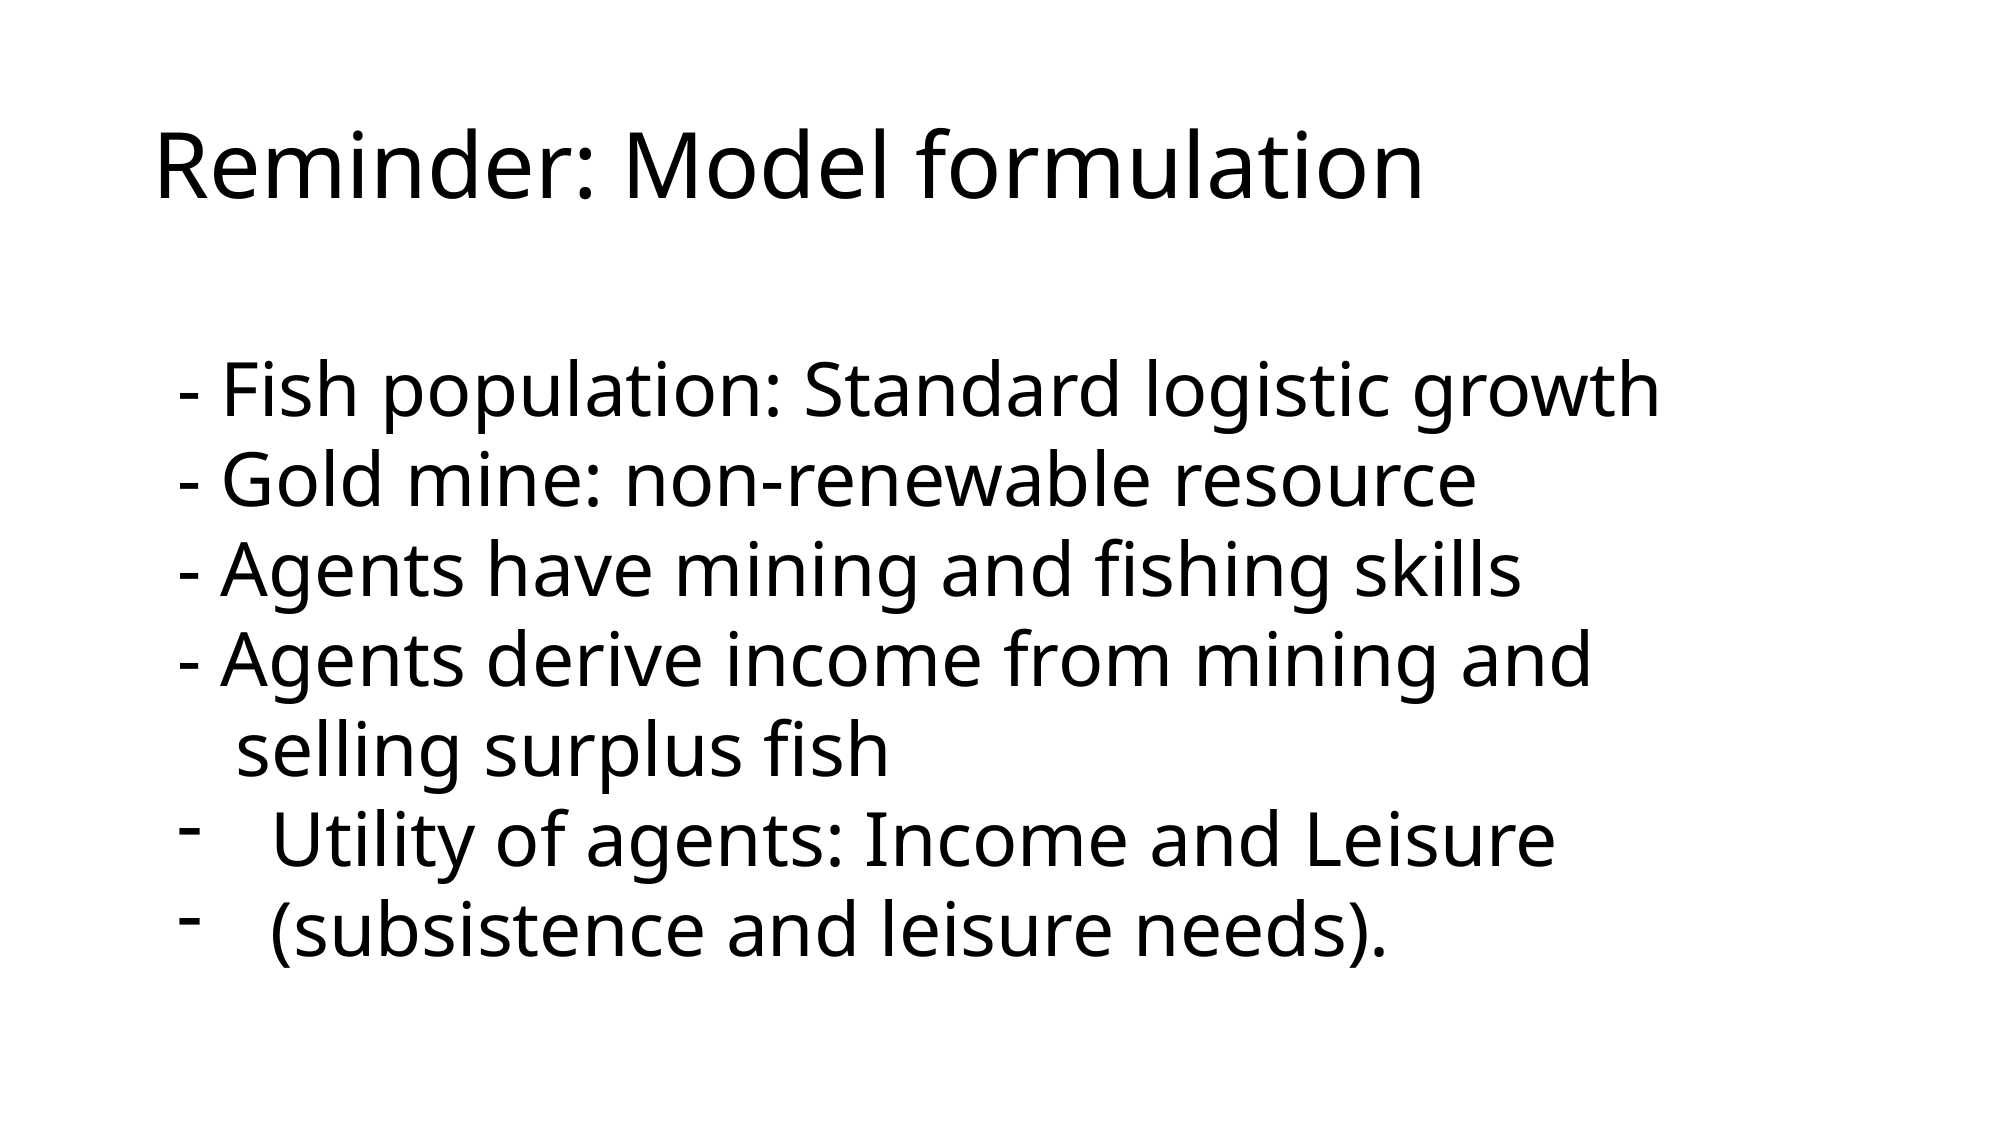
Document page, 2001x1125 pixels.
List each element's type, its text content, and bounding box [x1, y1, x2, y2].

text_box - Fish population: Standard logistic growth - Gold mine: non-renewable resource - Agents have mining and fishing skills - Agents derive income from mining and selling surplus fish Utility of agents: Income and Leisure (subsistence and leisure needs). [162, 333, 1941, 979]
title Reminder: Model formulation [137, 59, 1863, 278]
